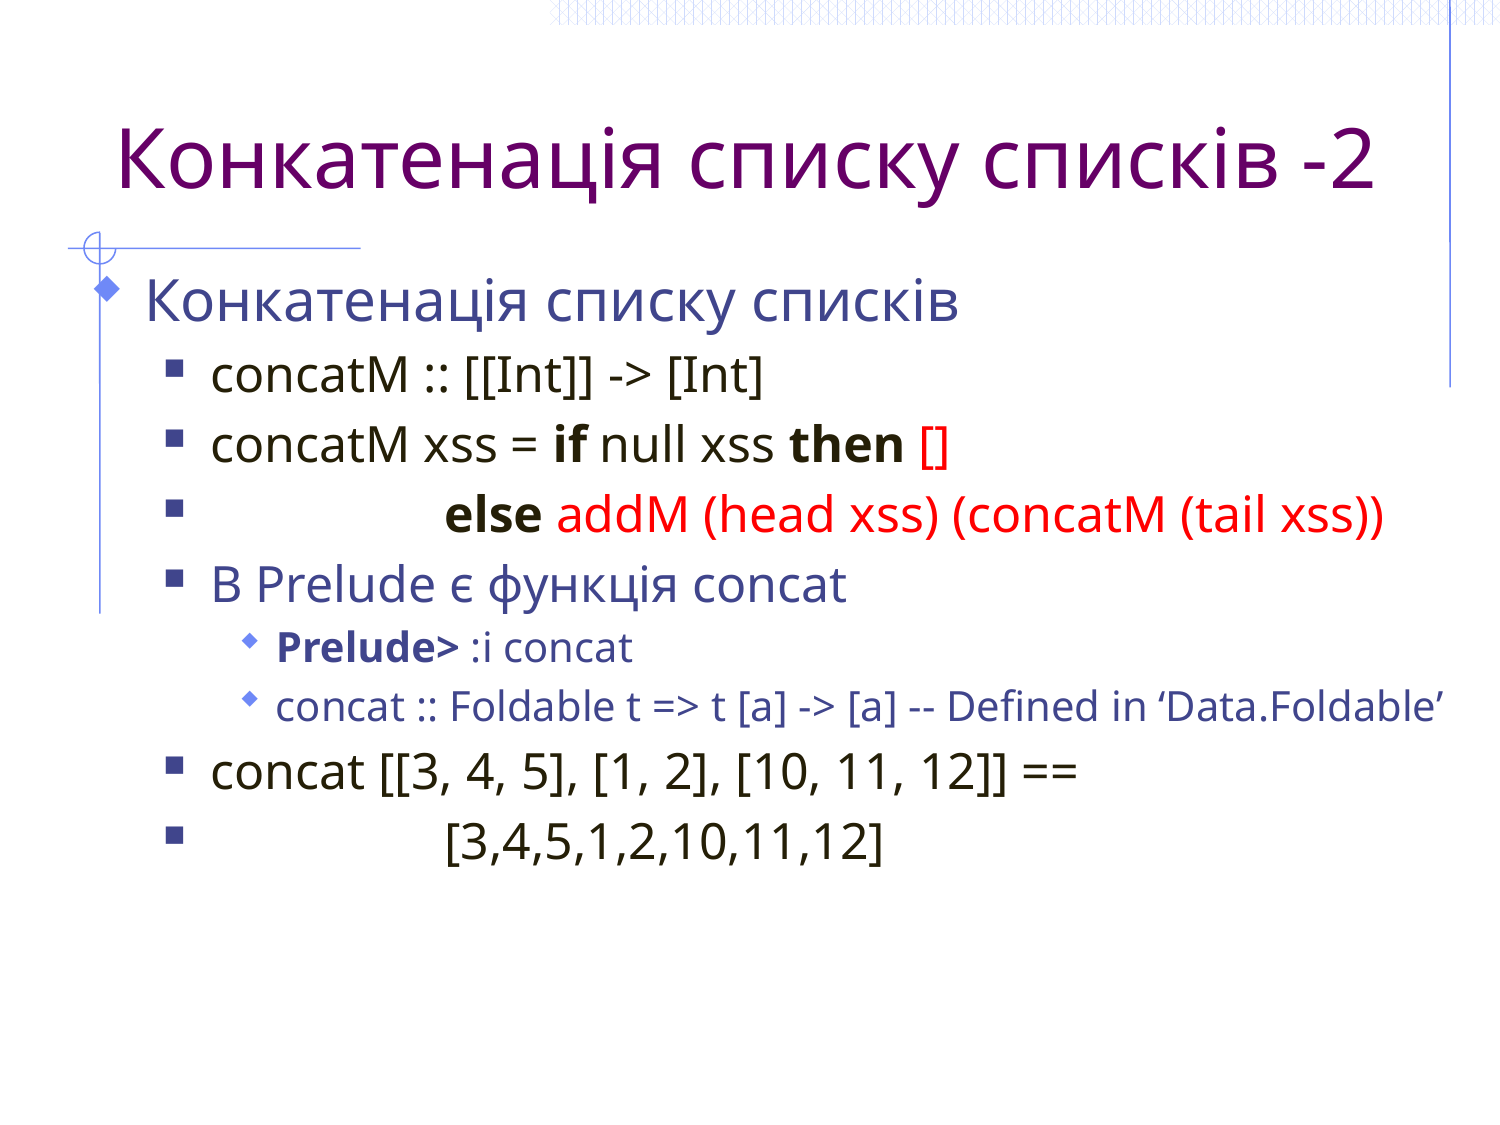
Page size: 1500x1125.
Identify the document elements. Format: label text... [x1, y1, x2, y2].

title Конкатенація списку списків -2 [99, 75, 1447, 213]
list Конкатенація списку списків concatM :: [[Int]] -> [Int] concatM xss = if null xss then [] else addM (head xss) (concatM (tail xss)) В Prelude є функція concat Prelude> :i concat concat :: Foldable t => t [a] -> [a] -- Defined in ‘Data.Foldable’ concat [[3, 4, 5], [1, 2], [10, 11, 12]] == [3,4,5,1,2,10,11,12] [73, 255, 1474, 1012]
